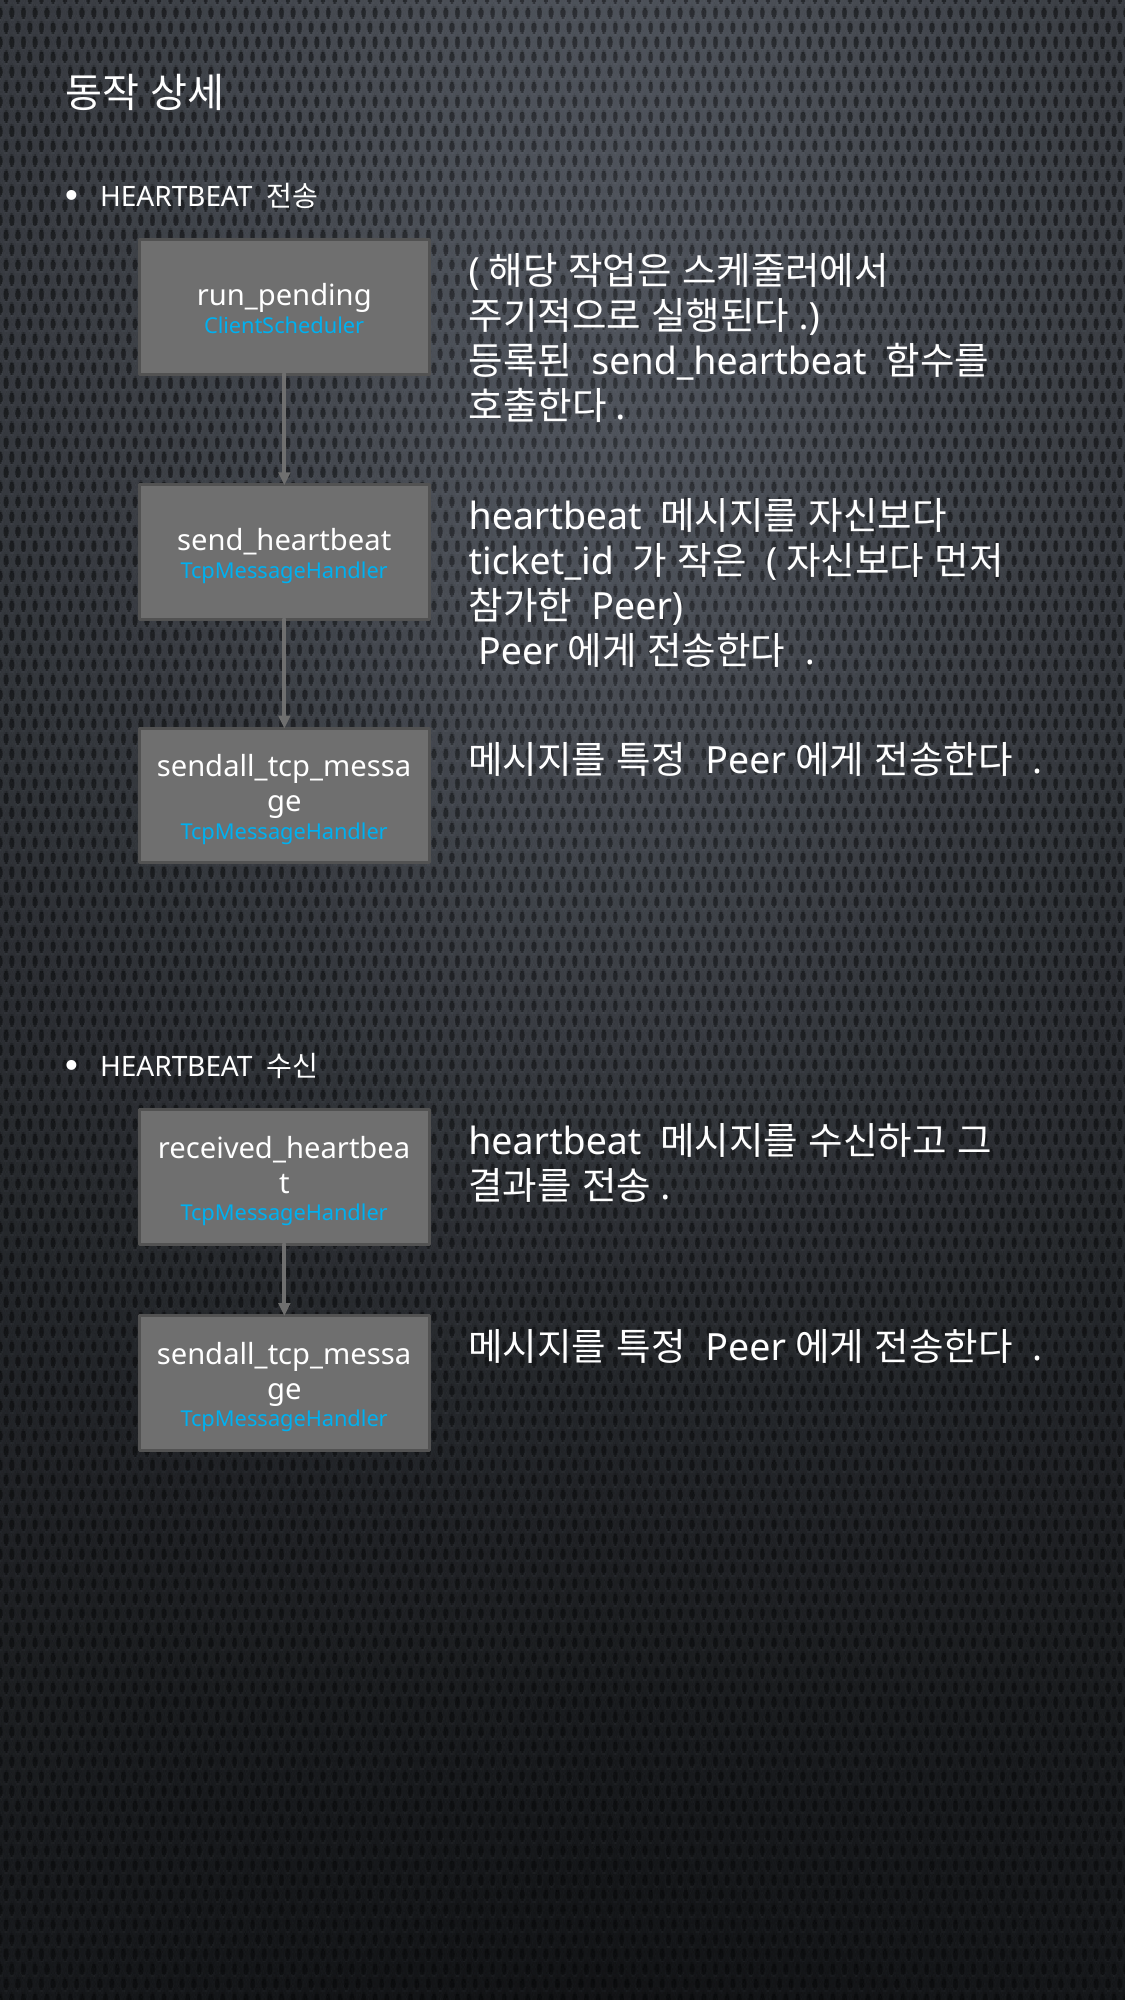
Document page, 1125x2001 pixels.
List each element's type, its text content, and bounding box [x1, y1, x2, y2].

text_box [139, 484, 1047, 682]
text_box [139, 727, 1047, 864]
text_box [139, 239, 1028, 437]
title 동작 상세 [50, 59, 1080, 124]
text_box Heartbeat 수신 [50, 1041, 1080, 1512]
list Heartbeat 전송 [50, 170, 1080, 642]
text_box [139, 1109, 1028, 1245]
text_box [139, 1315, 1047, 1451]
